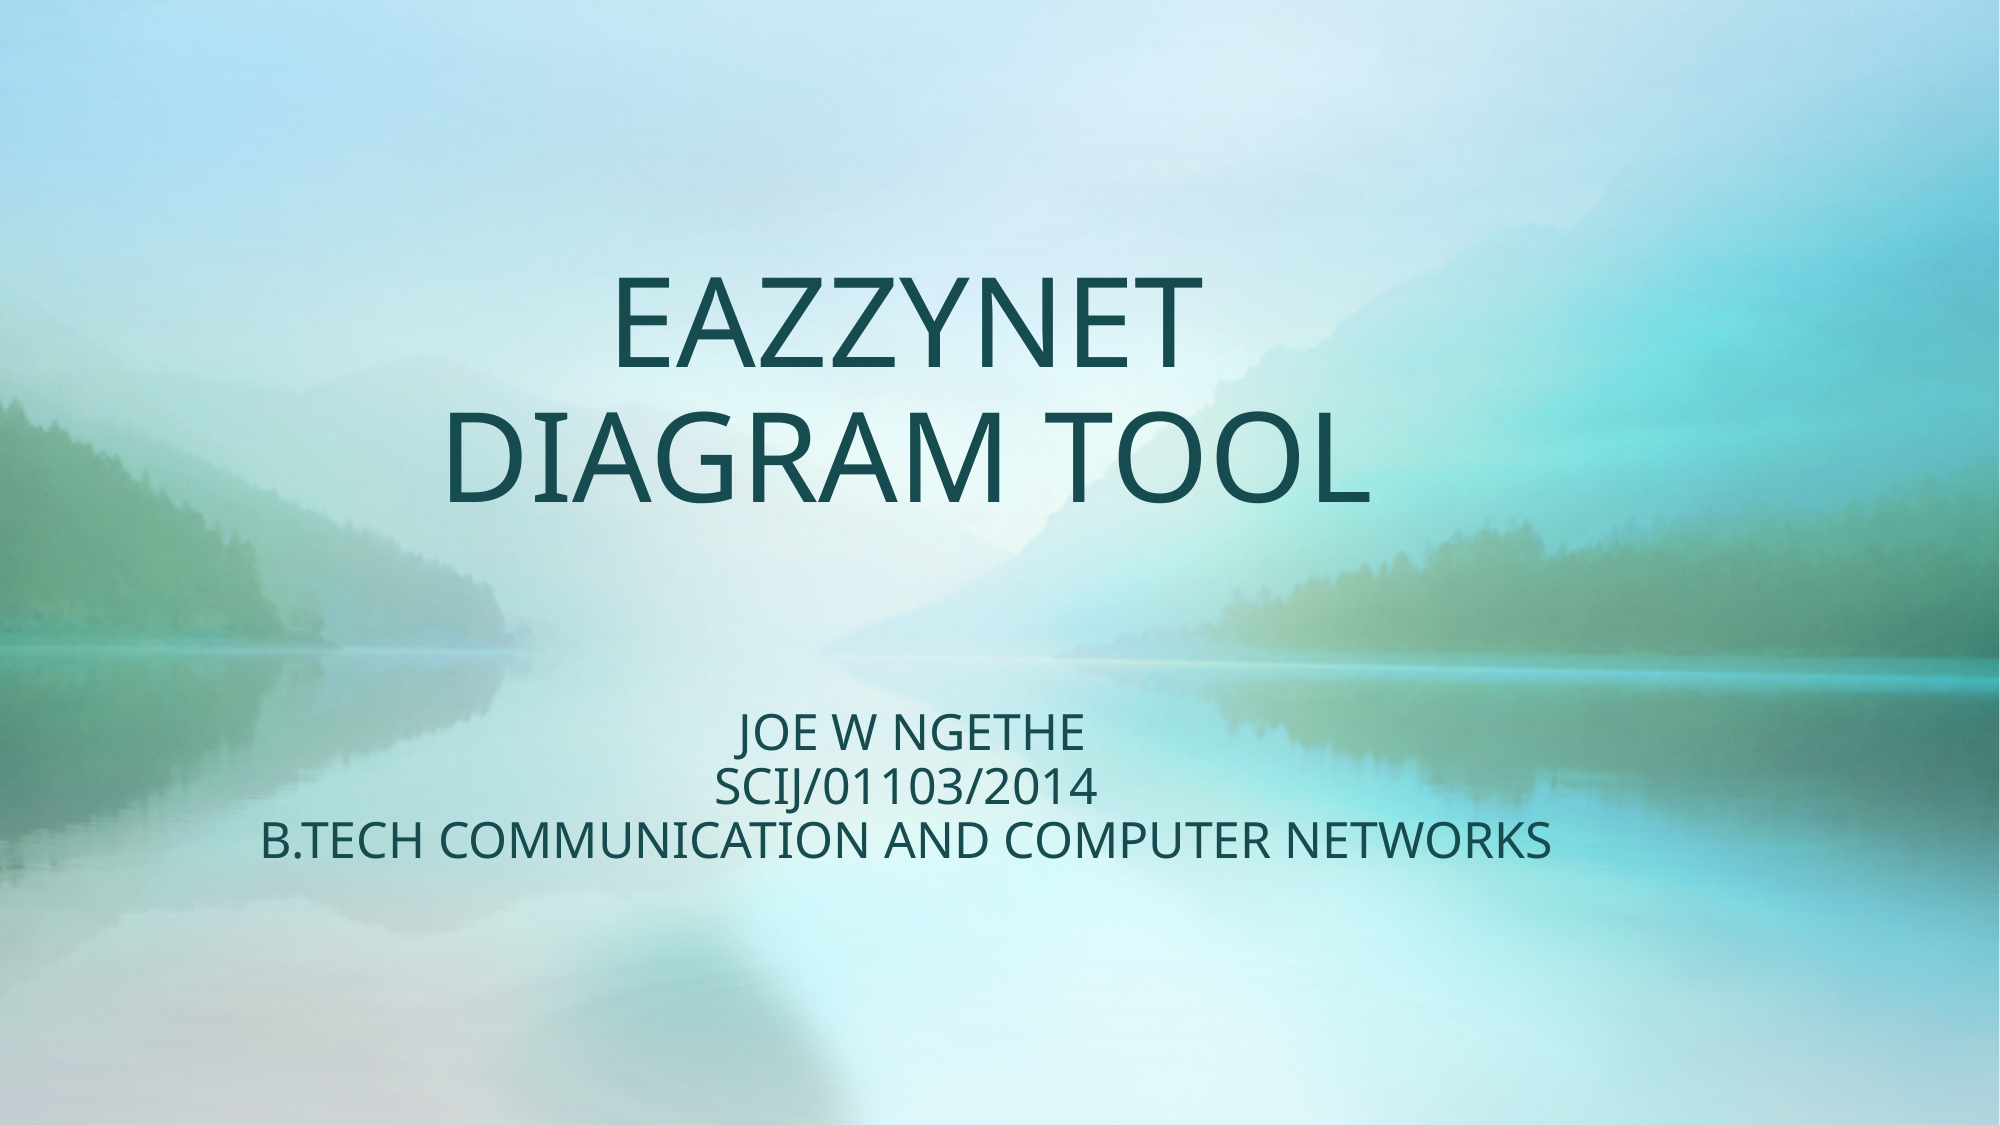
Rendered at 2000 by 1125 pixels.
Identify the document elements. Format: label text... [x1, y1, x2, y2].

subtitle JOE W NGETHE SCIJ/01103/2014 B.TECH COMMUNICATION AND COMPUTER NETWORKS [212, 699, 1600, 925]
picture [0, 0, 2000, 1125]
title EAZZYNET DIAGRAM TOOL [212, 162, 1600, 688]
